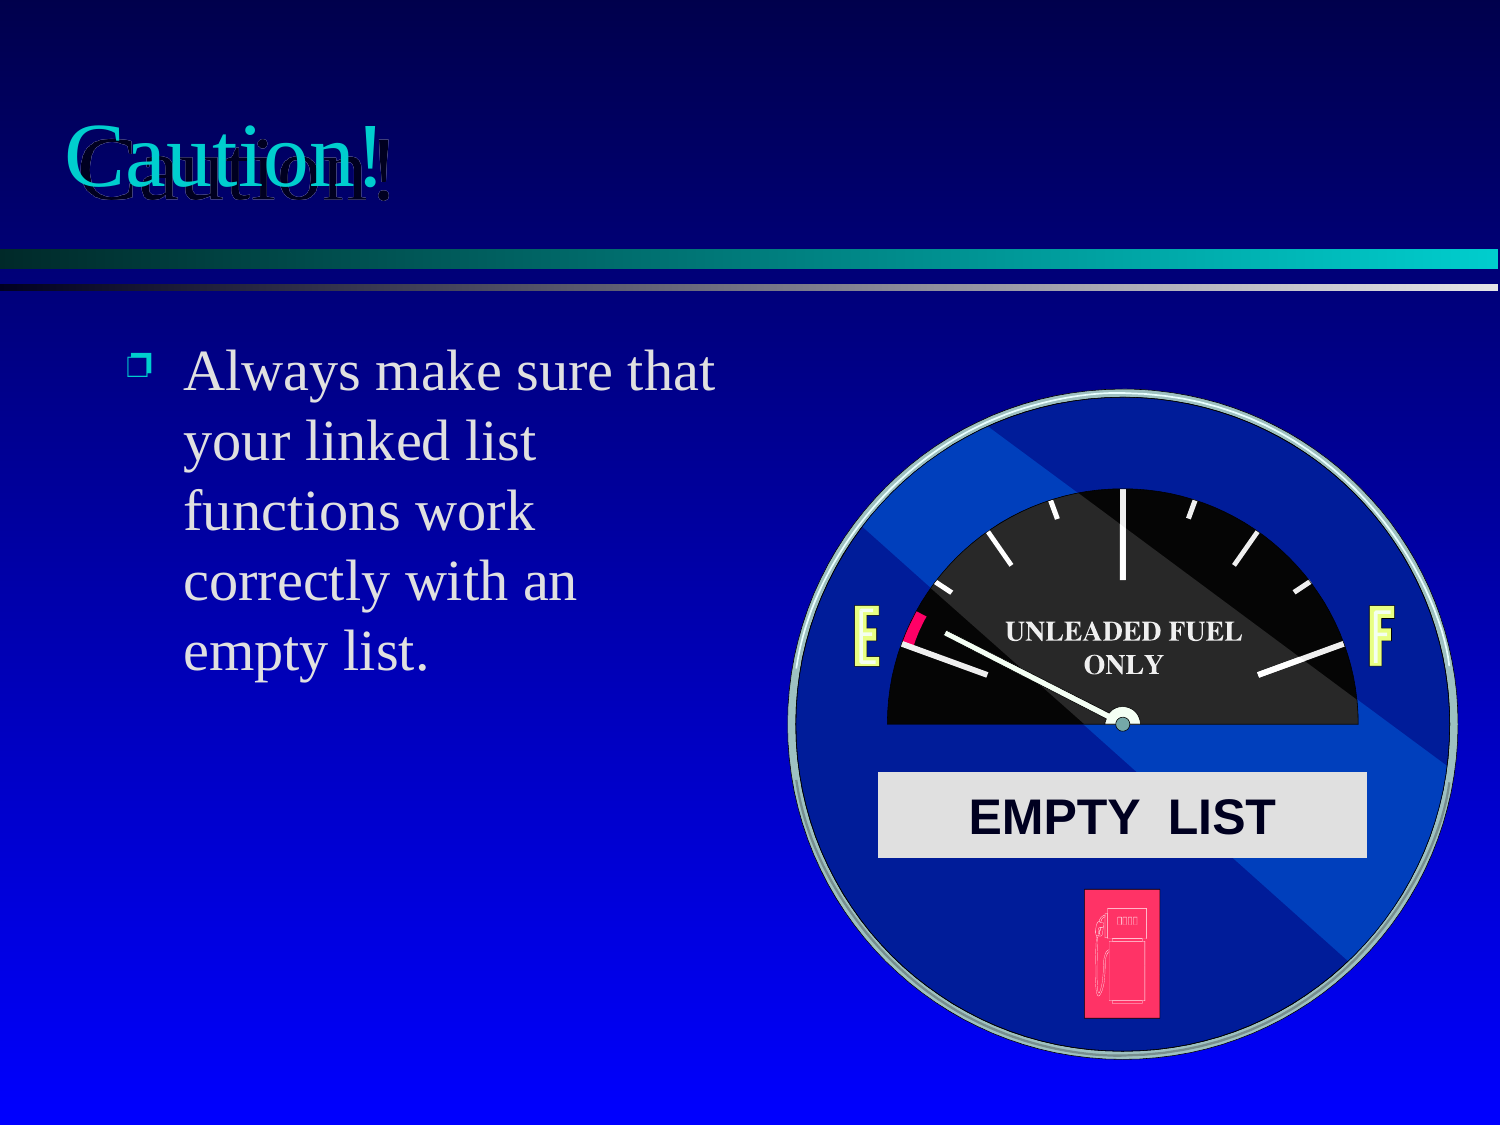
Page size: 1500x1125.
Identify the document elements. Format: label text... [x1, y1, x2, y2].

title Caution! [49, 55, 1326, 245]
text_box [787, 384, 1459, 1064]
list Always make sure that your linked list functions work correctly with an empty list. [111, 324, 738, 1001]
